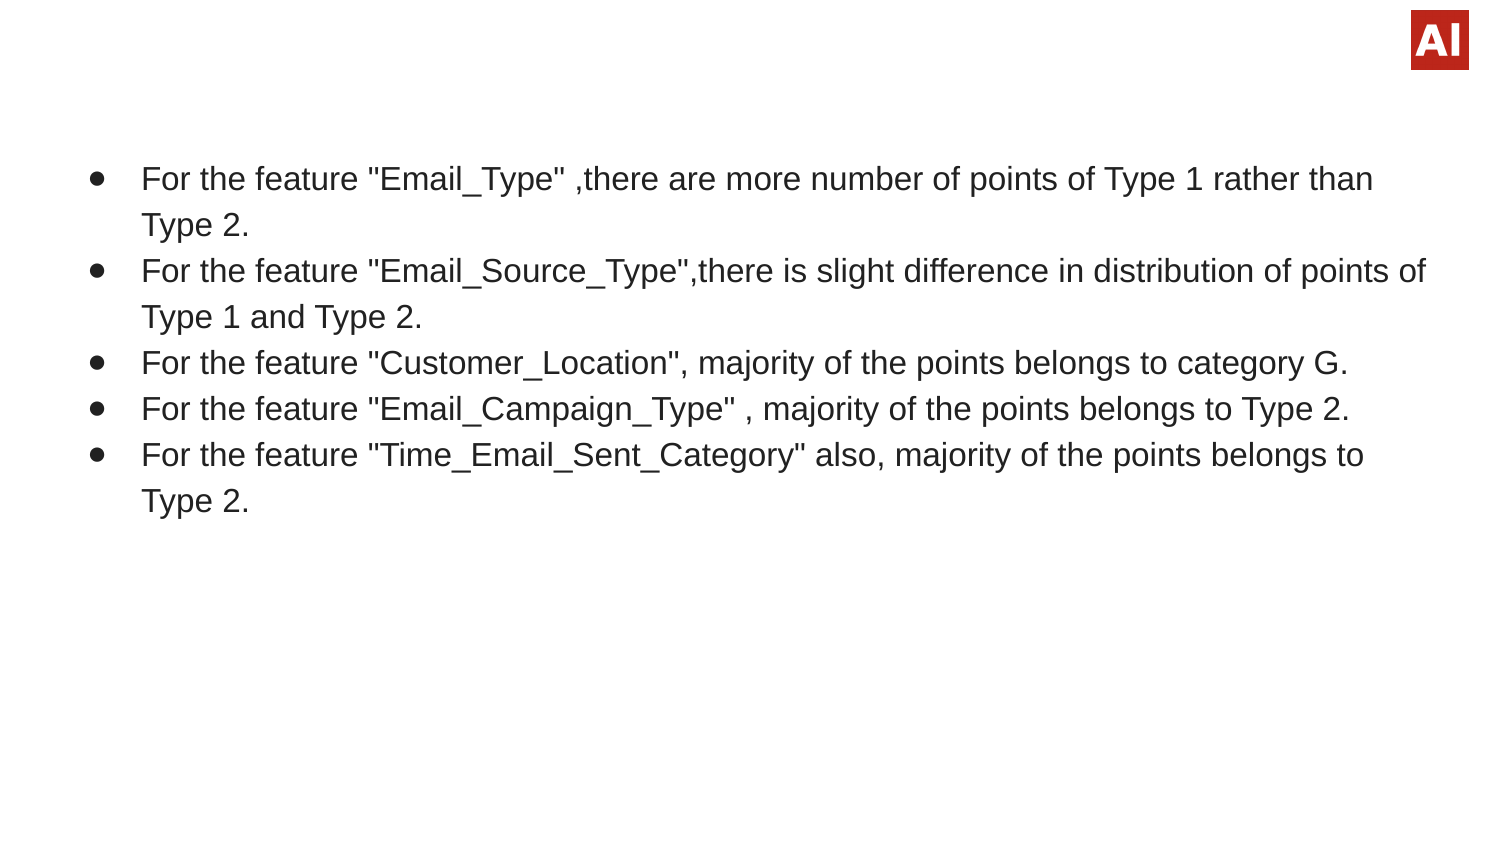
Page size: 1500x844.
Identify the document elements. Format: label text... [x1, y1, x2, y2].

picture [1411, 10, 1469, 70]
list For the feature "Email_Type" ,there are more number of points of Type 1 rather than Type 2. For the feature "Email_Source_Type",there is slight difference in distribution of points of Type 1 and Type 2. For the feature "Customer_Location", majority of the points belongs to category G. For the feature "Email_Campaign_Type" , majority of the points belongs to Type 2. For the feature "Time_Email_Sent_Category" also, majority of the points belongs to Type 2. [51, 136, 1449, 608]
